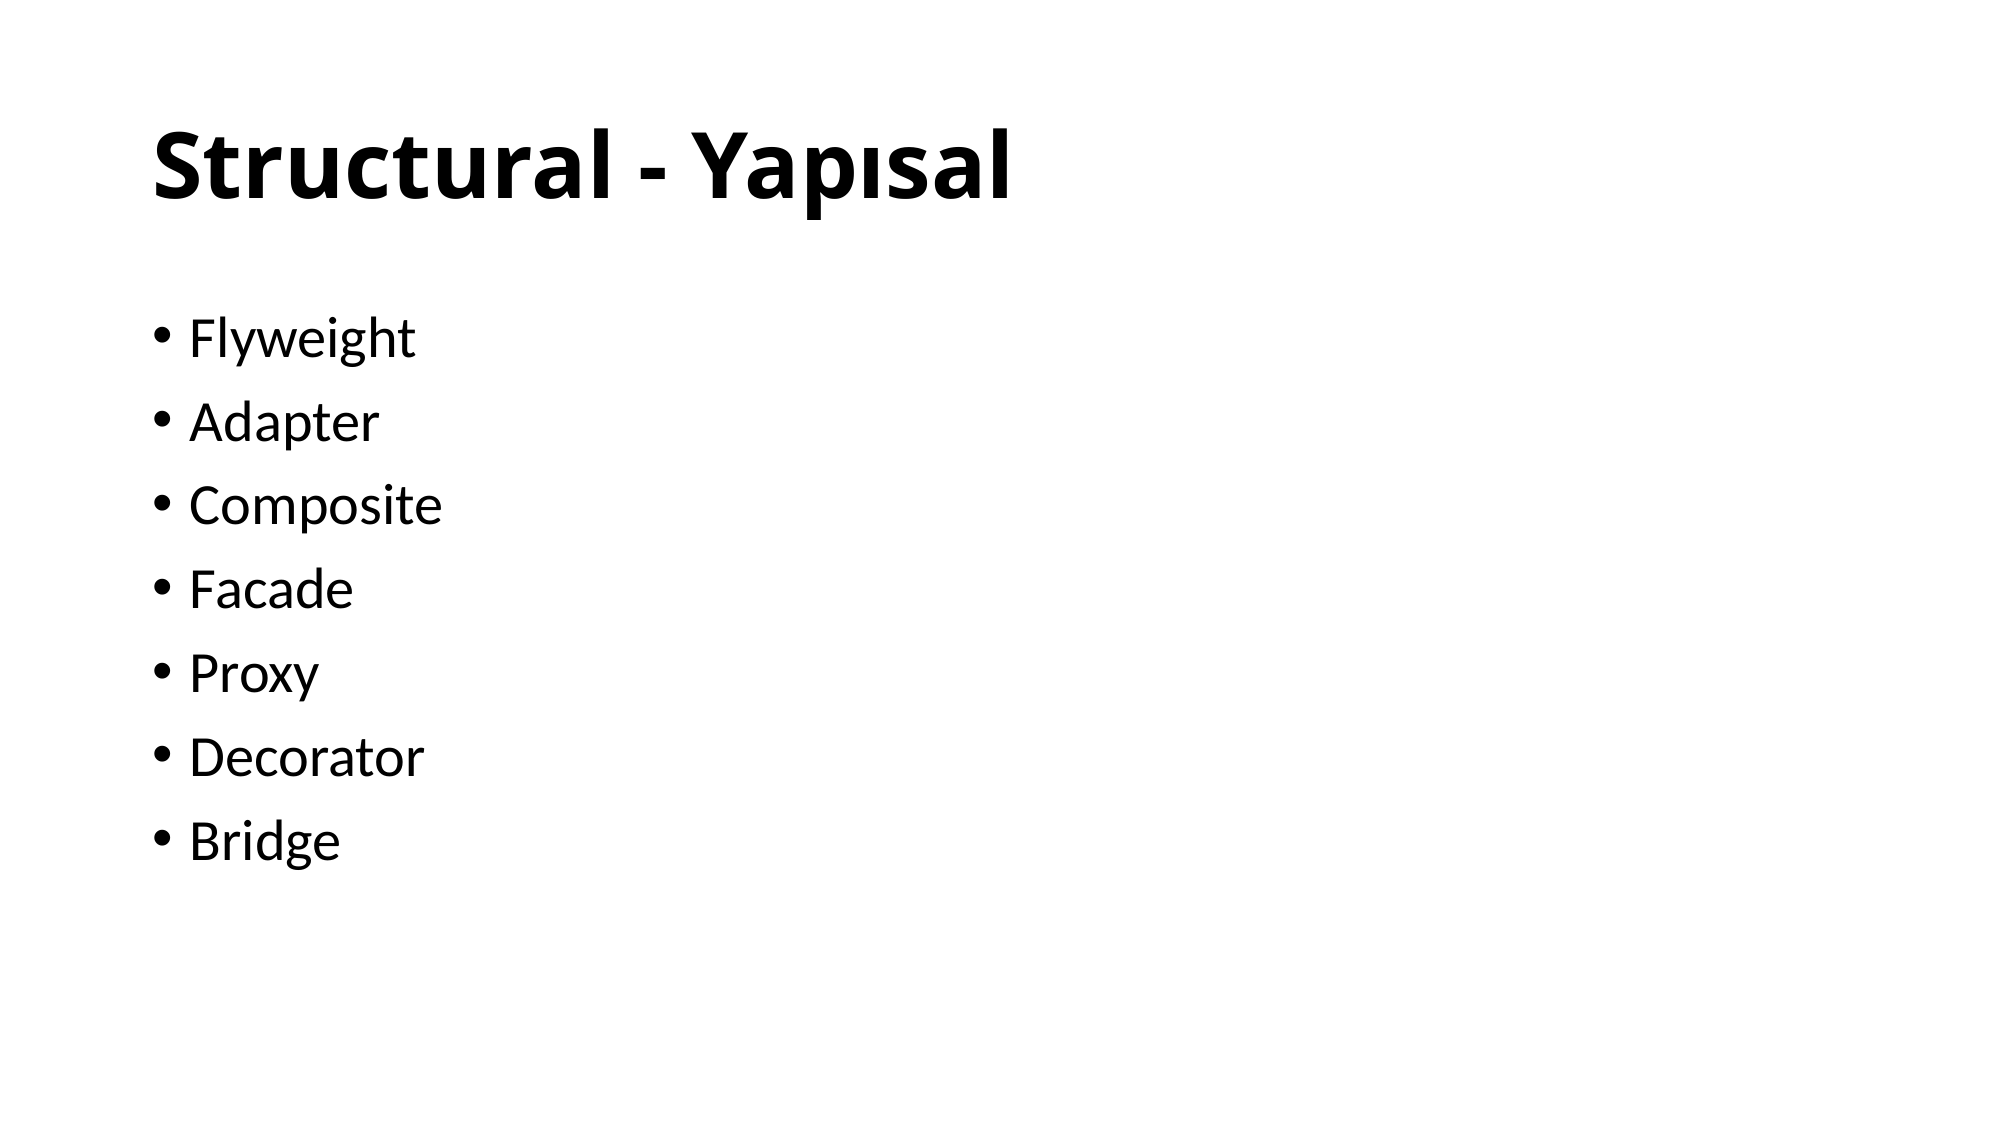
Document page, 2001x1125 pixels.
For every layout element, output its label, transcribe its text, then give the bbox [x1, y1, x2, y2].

list Flyweight Adapter Composite Facade Proxy Decorator Bridge [137, 299, 1863, 1014]
title Structural - Yapısal [137, 59, 1863, 278]
